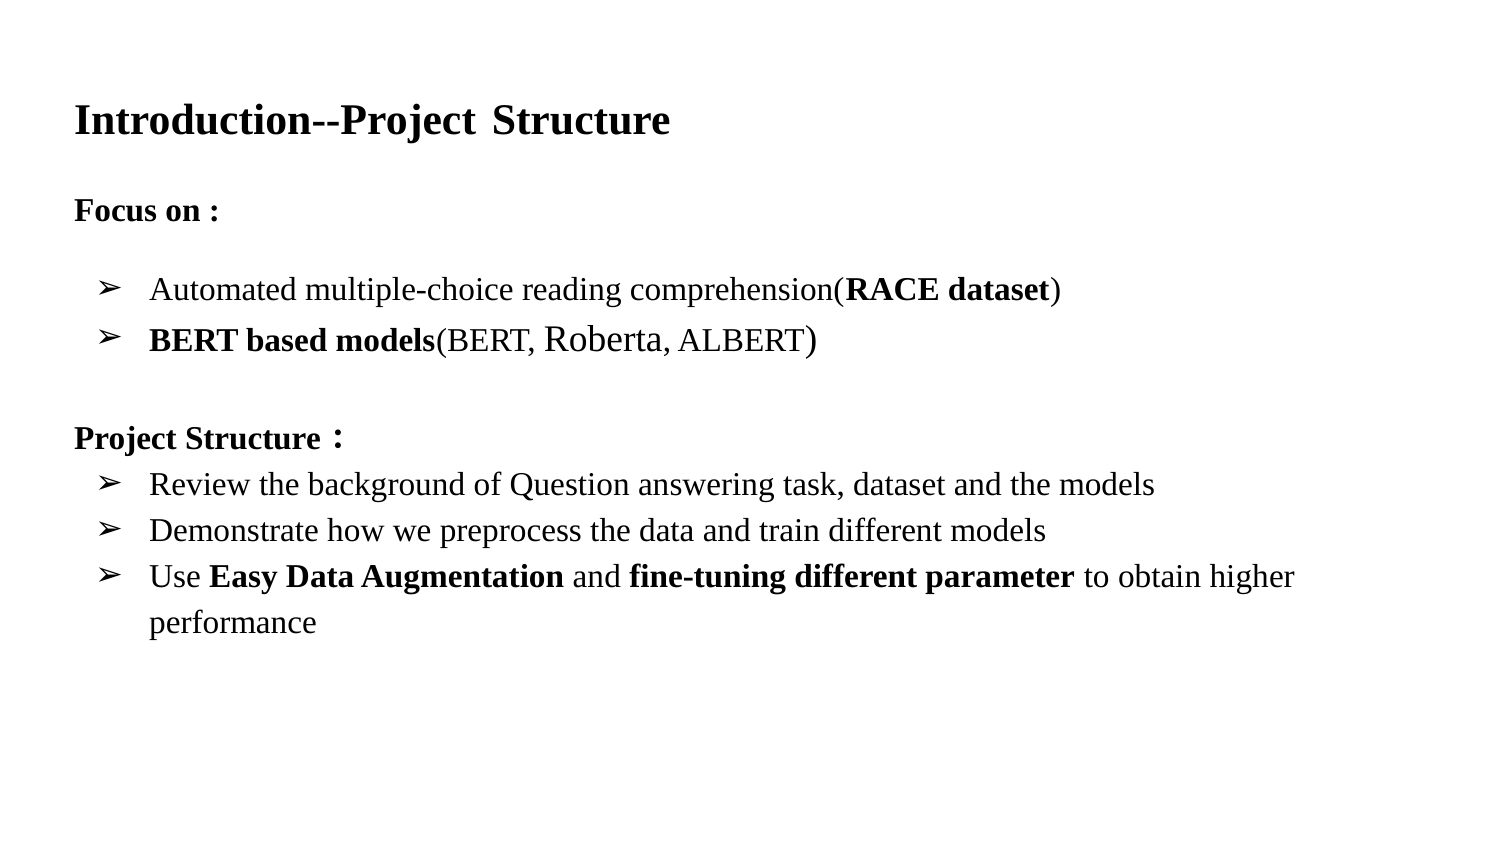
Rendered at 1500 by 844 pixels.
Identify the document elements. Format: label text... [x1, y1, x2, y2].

title Introduction--Project Structure [59, 45, 1457, 140]
list Focus on : Automated multiple-choice reading comprehension(RACE dataset) BERT based models(BERT, Roberta, ALBERT) Project Structure： Review the background of Question answering task, dataset and the models Demonstrate how we preprocess the data and train different models Use Easy Data Augmentation and fine-tuning different parameter to obtain higher performance [59, 166, 1457, 513]
